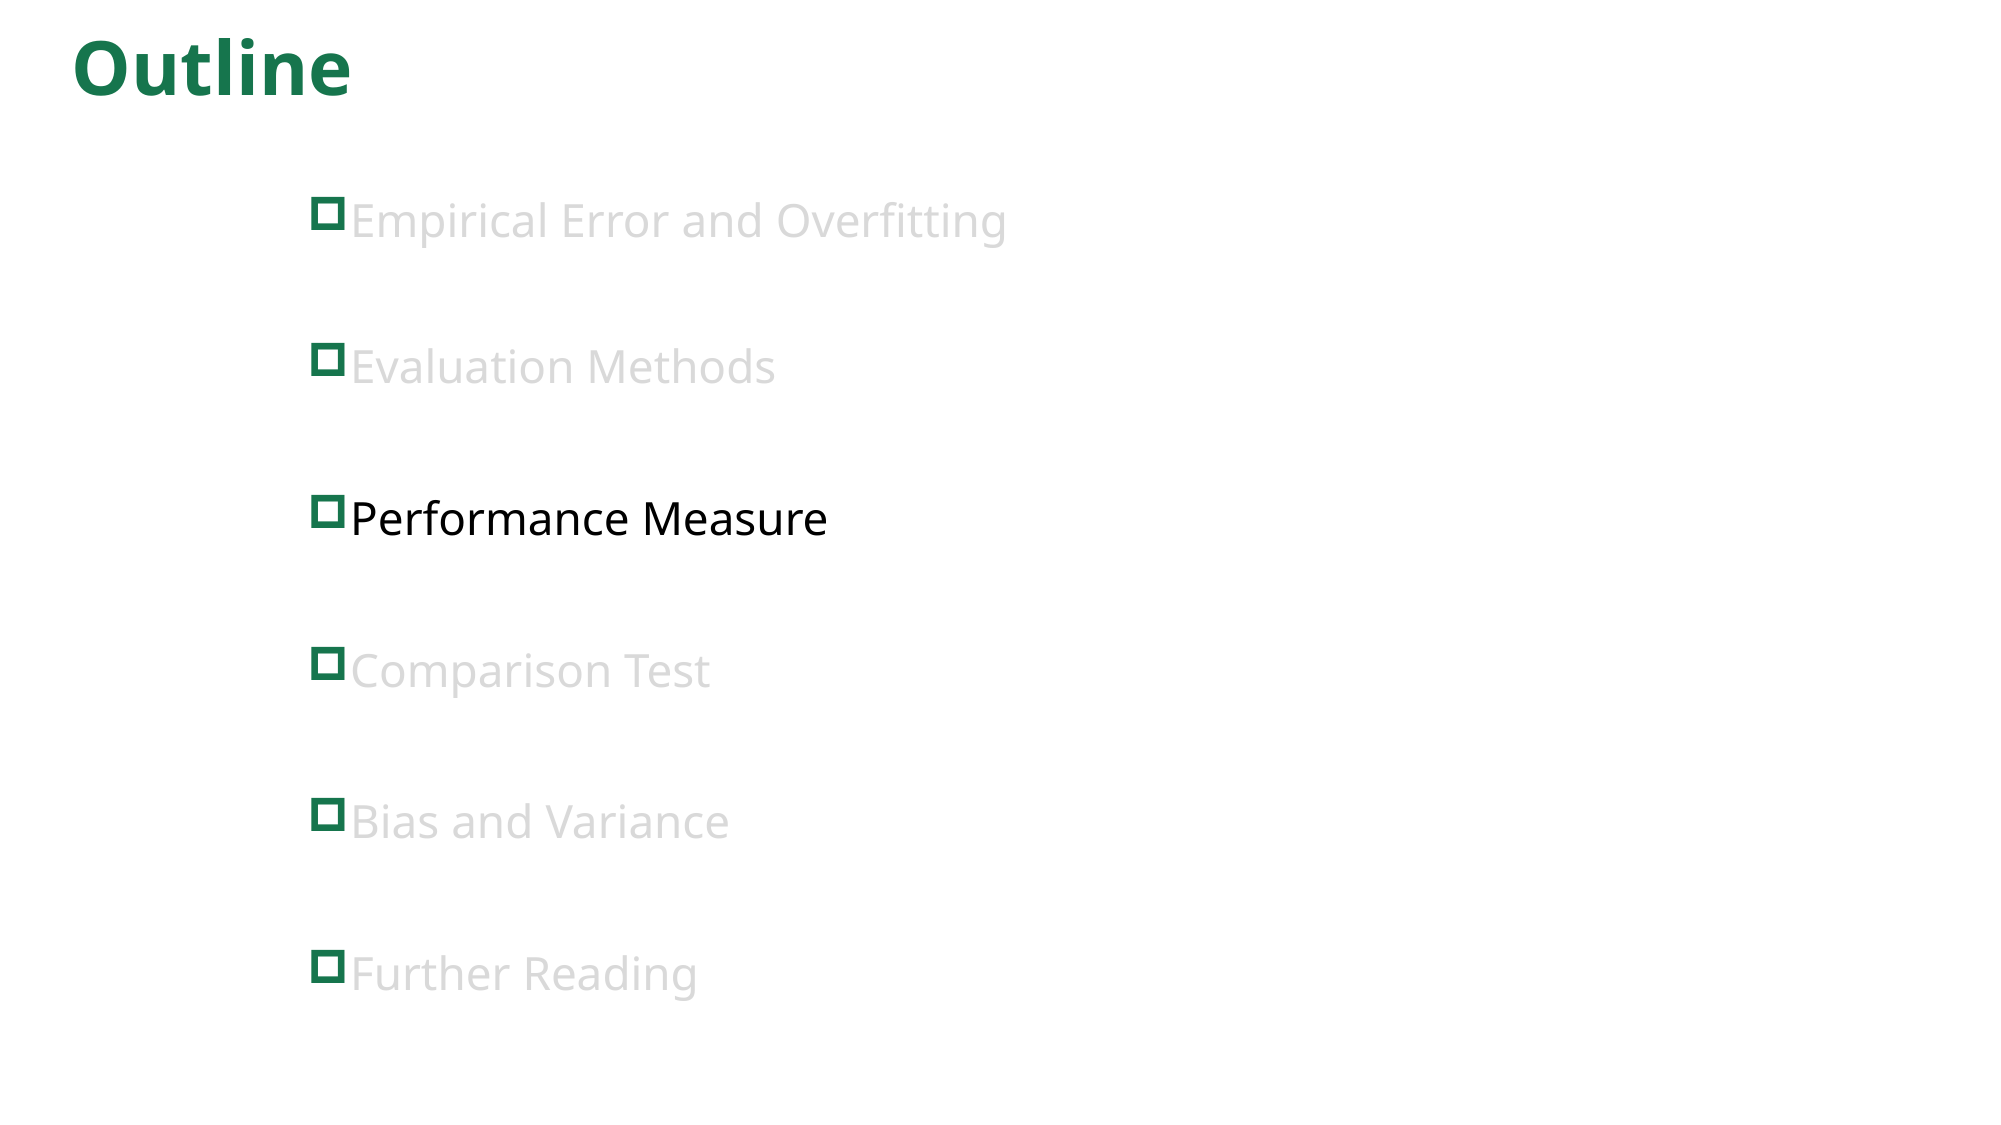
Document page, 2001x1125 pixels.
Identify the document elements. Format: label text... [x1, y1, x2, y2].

list Empirical Error and Overfitting Evaluation Methods Performance Measure Comparison Test Bias and Variance Further Reading [292, 190, 1707, 1002]
title Outline [56, 7, 1782, 135]
